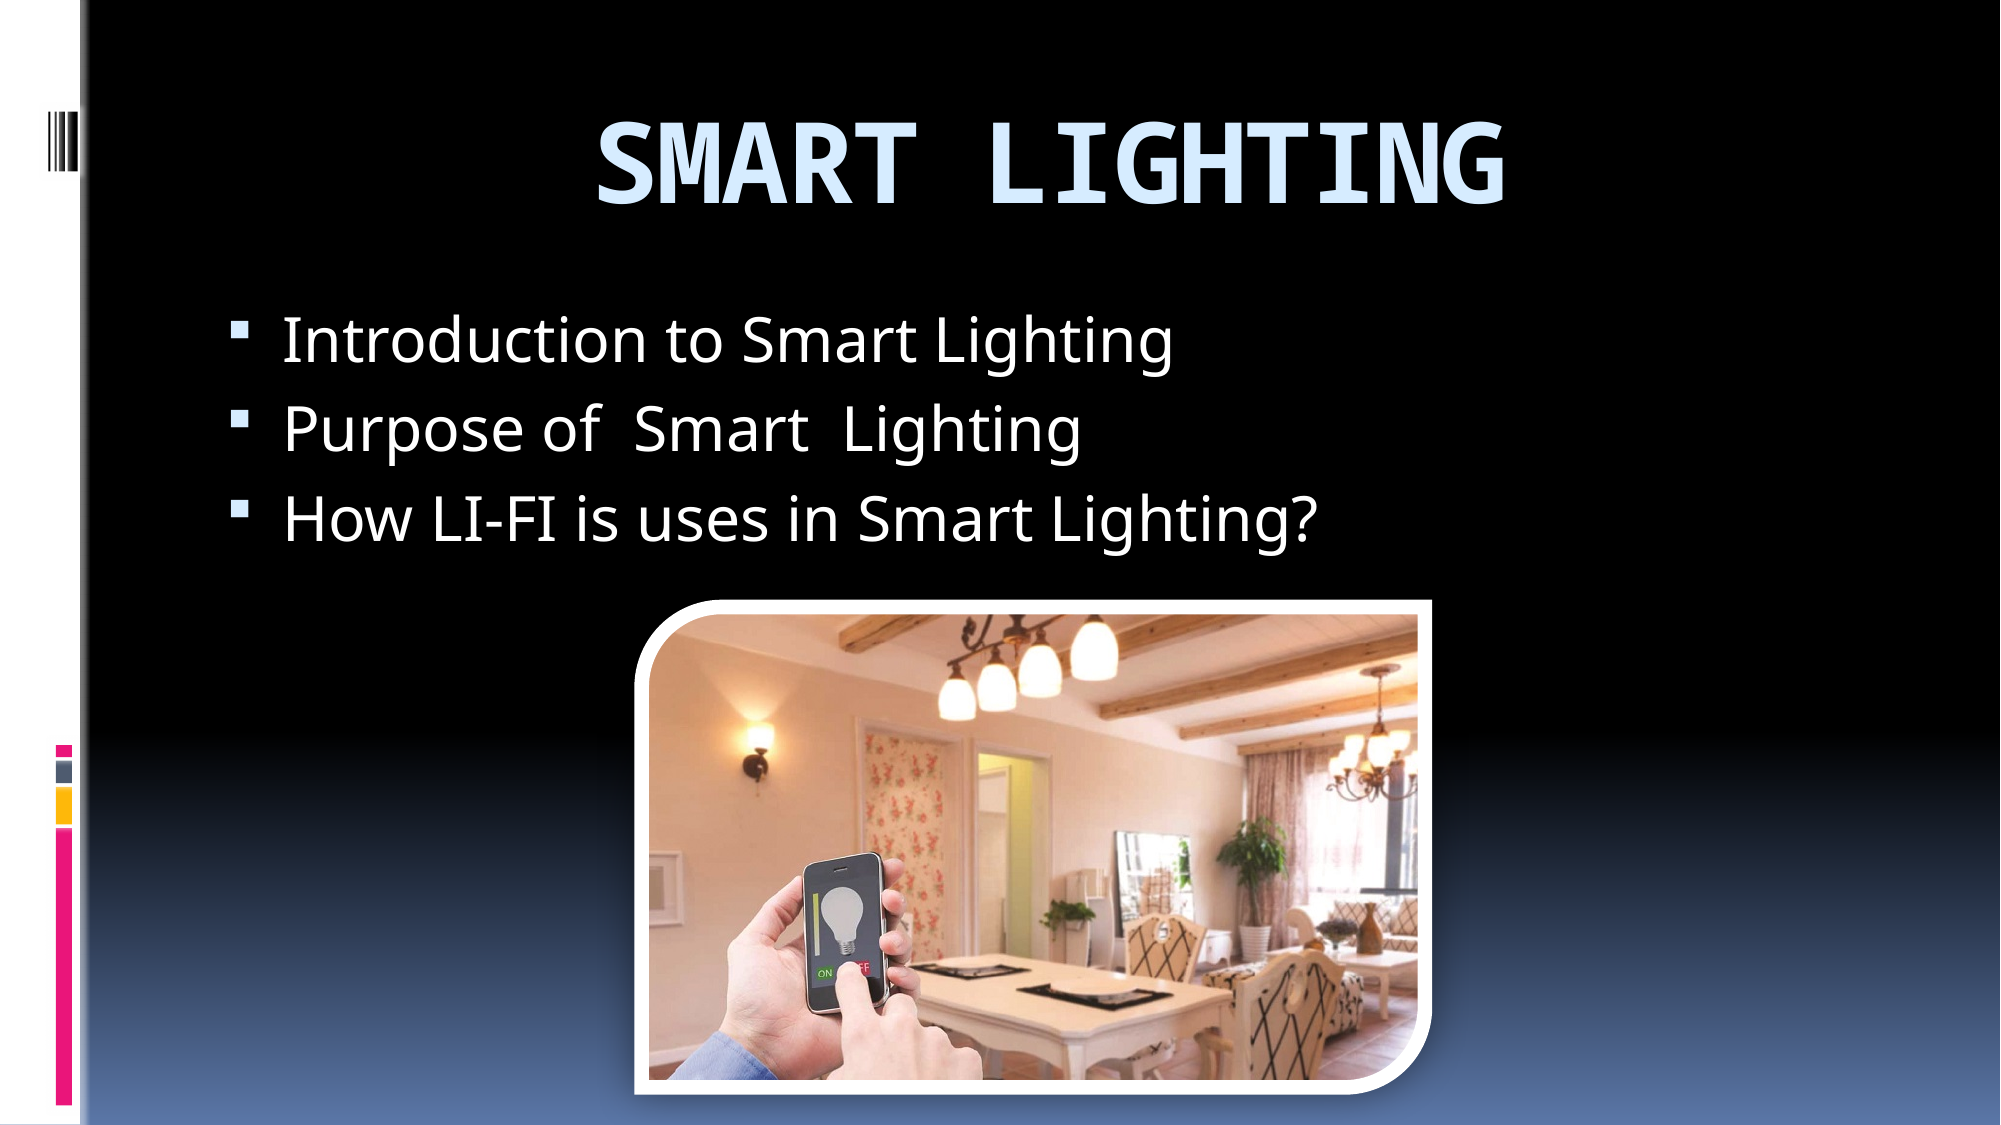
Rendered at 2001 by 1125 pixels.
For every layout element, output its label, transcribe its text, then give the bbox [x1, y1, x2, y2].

picture [641, 606, 1426, 1088]
list Introduction to Smart Lighting Purpose of Smart Lighting How LI-FI is uses in Smart Lighting? [200, 292, 1900, 1043]
title SMART LIGHTING [200, 83, 1900, 234]
